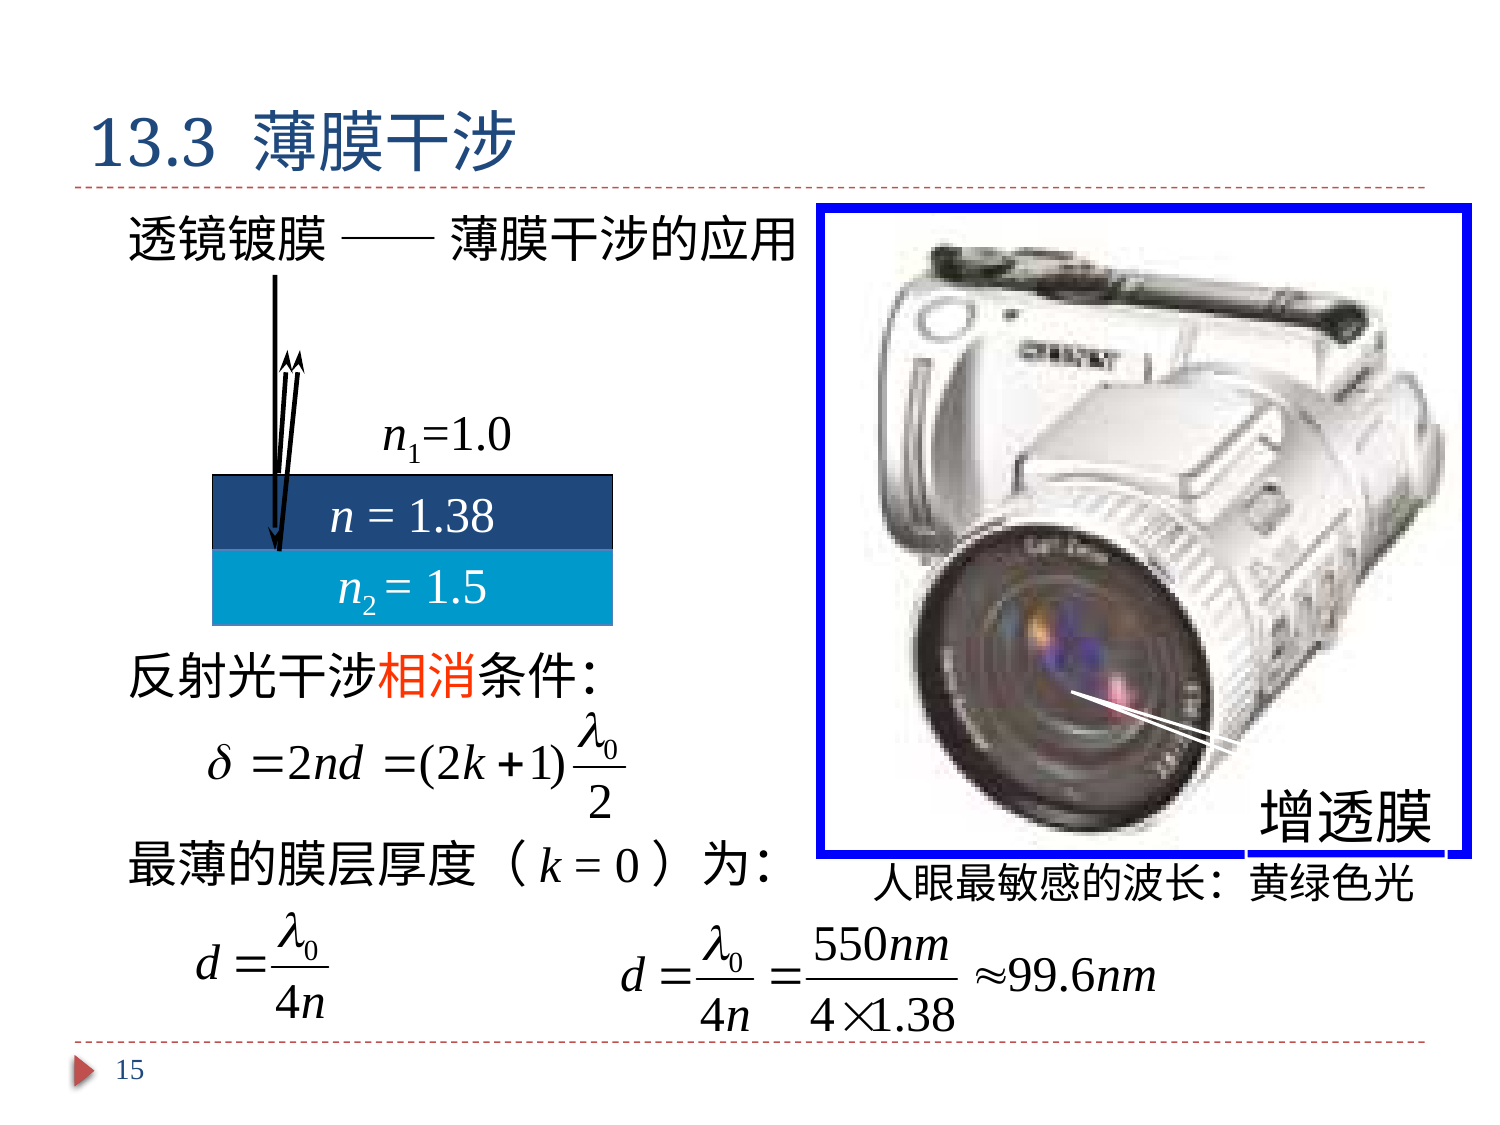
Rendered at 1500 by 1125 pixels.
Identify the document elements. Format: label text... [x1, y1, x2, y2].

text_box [199, 699, 636, 830]
text_box 人眼最敏感的波长：黄绿色光 [812, 849, 1475, 915]
text_box 反射光干涉相消条件： [112, 637, 763, 713]
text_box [612, 912, 1167, 1043]
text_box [187, 899, 338, 1030]
title 13.3 薄膜干涉 [75, 37, 1425, 188]
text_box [212, 274, 613, 626]
text_box 最薄的膜层厚度（k = 0）为： [112, 824, 818, 900]
text_box 透镜镀膜 —— 薄膜干涉的应用 [112, 199, 963, 275]
picture [824, 212, 1463, 851]
slide_number 15 [100, 1042, 426, 1103]
